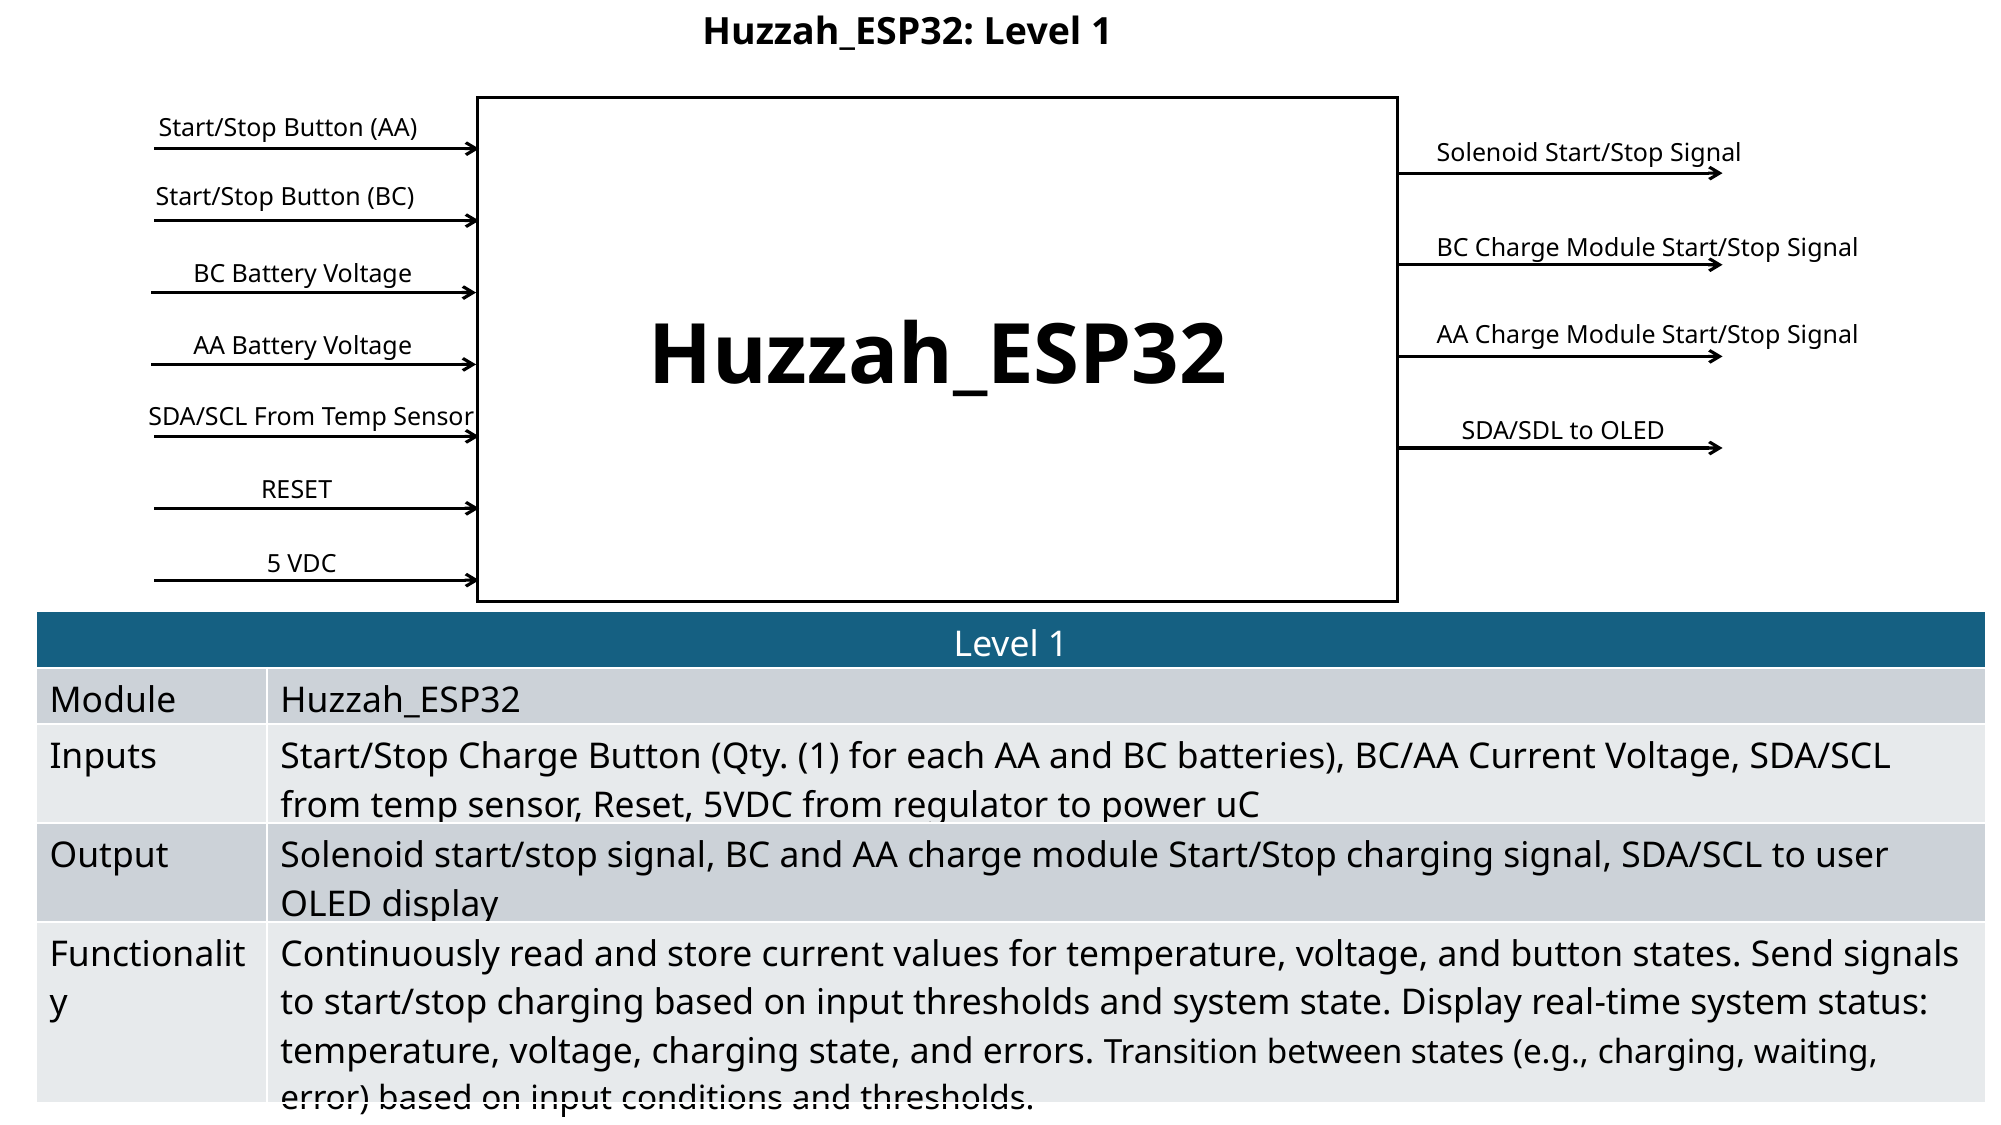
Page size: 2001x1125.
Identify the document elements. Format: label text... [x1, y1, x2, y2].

table_cell Solenoid start/stop signal, BC and AA charge module Start/Stop charging signal, SDA/SCL to user OLED display [268, 824, 1985, 921]
text_box Start/Stop Button (BC) [140, 173, 466, 218]
table_cell Inputs [37, 725, 266, 822]
text_box AA Charge Module Start/Stop Signal [1421, 311, 1892, 357]
text_box Start/Stop Button (AA) [143, 104, 469, 150]
text_box BC Battery Voltage [178, 250, 449, 291]
text_box BC Charge Module Start/Stop Signal [1421, 224, 1892, 269]
text_box 5 VDC [252, 539, 393, 579]
text_box SDA/SCL From Temp Sensor [133, 392, 516, 438]
table_cell Start/Stop Charge Button (Qty. (1) for each AA and BC batteries), BC/AA Current Voltage, SDA/SCL from temp sensor, Reset, 5VDC from regulator to power uC [268, 725, 1985, 822]
table_cell Module [37, 669, 266, 723]
table_cell Huzzah_ESP32 [268, 669, 1985, 723]
table_cell Output [37, 824, 266, 921]
table_header Level 1 [37, 612, 1985, 667]
text_box Solenoid Start/Stop Signal [1421, 128, 1892, 174]
text_box RESET [246, 466, 388, 507]
text_box SDA/SDL to OLED [1446, 407, 1759, 452]
text_box Huzzah_ESP32 [476, 96, 1399, 603]
table_cell Functionality [37, 923, 266, 1102]
table_cell Continuously read and store current values for temperature, voltage, and button states. Send signals to start/stop charging based on input thresholds and system state. Display real-time system status: temperature, voltage, charging state, and errors. Transition between states (e.g., charging, waiting, error) based on input conditions and thresholds. [268, 923, 1985, 1102]
text_box AA Battery Voltage [178, 322, 449, 363]
text_box Huzzah_ESP32: Level 1 [687, 0, 1205, 60]
